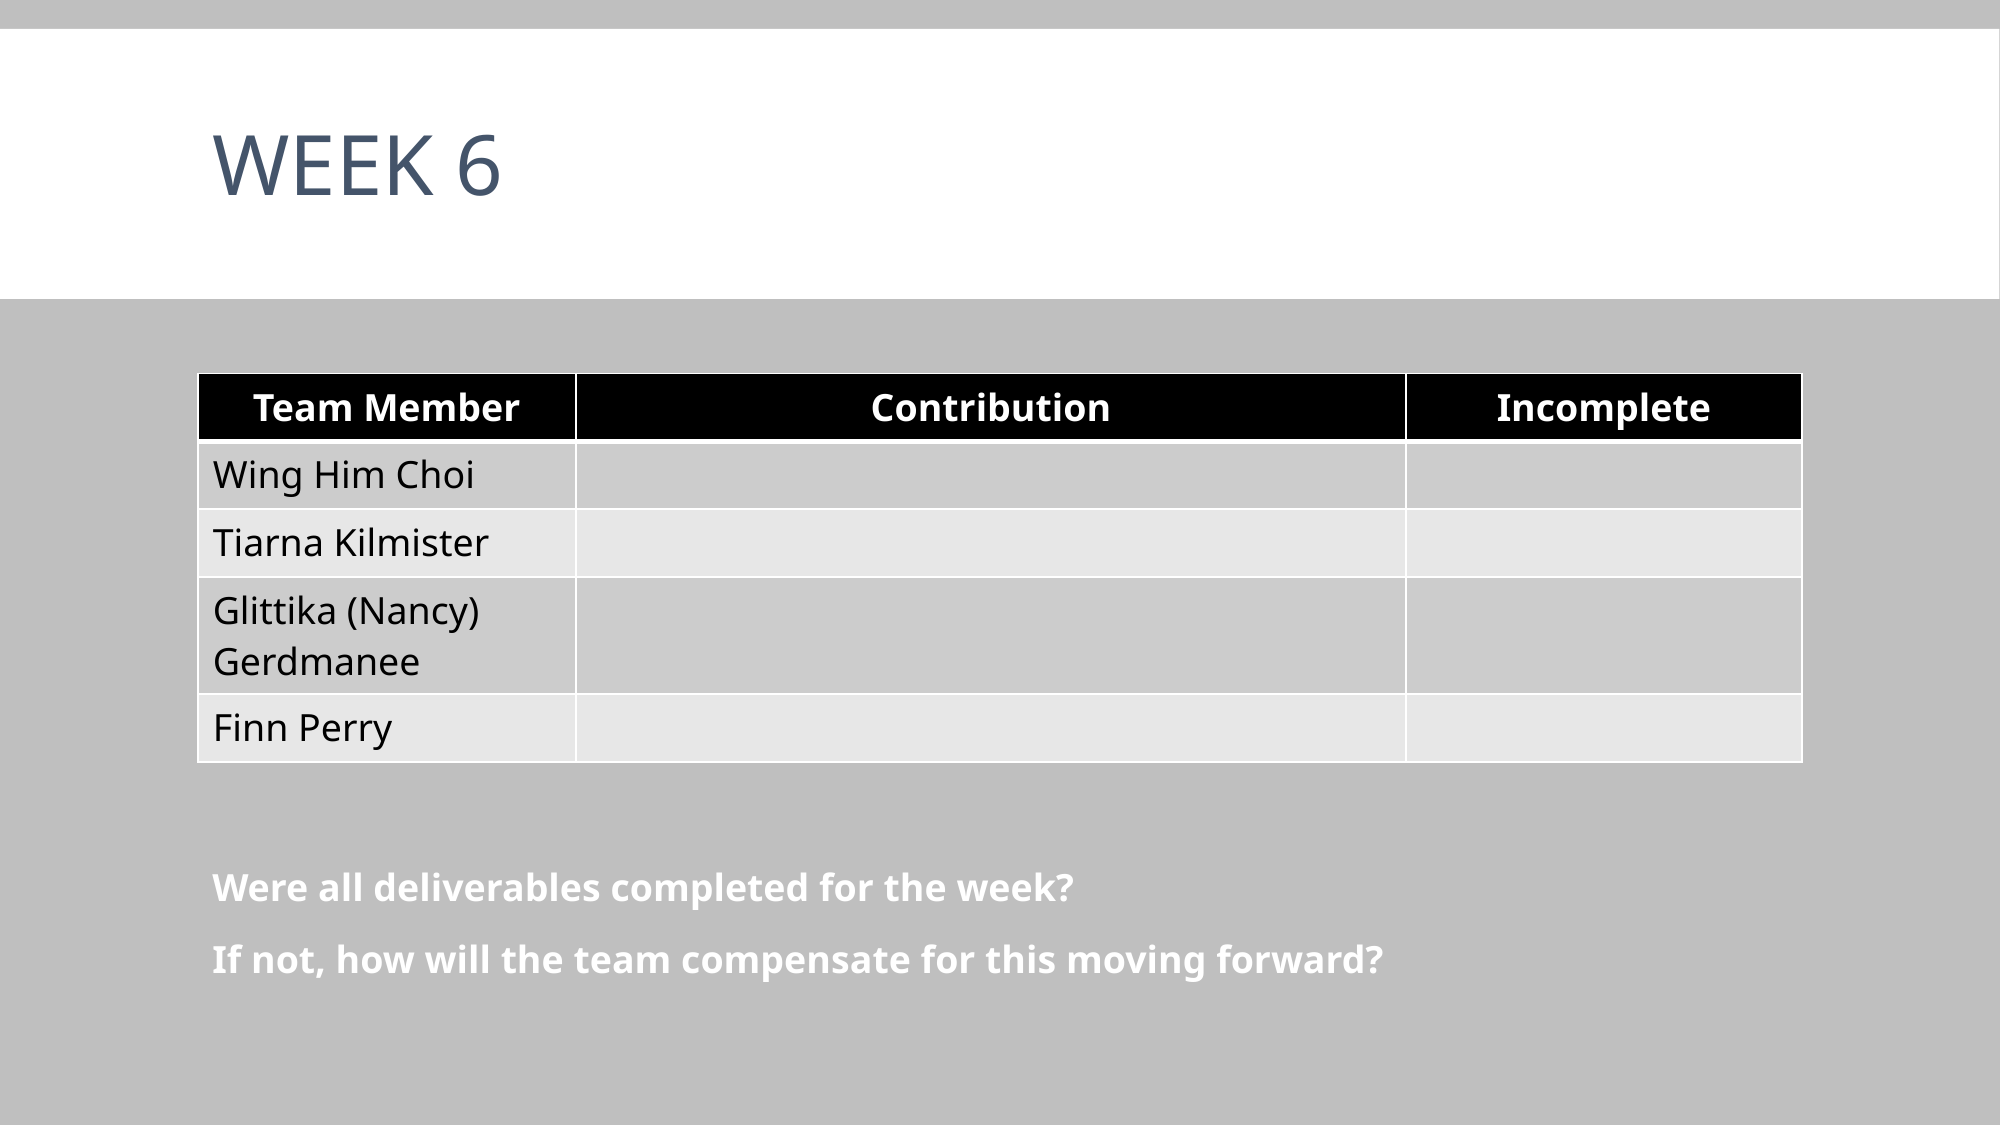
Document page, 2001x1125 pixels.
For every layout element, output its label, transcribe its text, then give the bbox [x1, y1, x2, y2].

table_cell Wing Him Choi [199, 444, 575, 508]
table_cell [1407, 578, 1801, 693]
table_header Team Member [199, 374, 575, 439]
table_cell Finn Perry [199, 695, 575, 761]
table_cell [1407, 444, 1801, 508]
table_cell [1407, 695, 1801, 761]
list Were all deliverables completed for the week? If not, how will the team compensate for this moving forward? [197, 860, 1803, 993]
table_header Contribution [577, 374, 1405, 439]
table_cell Tiarna Kilmister [199, 510, 575, 576]
title Week 6 [197, 46, 1803, 295]
table_cell [577, 510, 1405, 576]
table_cell [577, 444, 1405, 508]
table_cell [577, 578, 1405, 693]
table_header Incomplete [1407, 374, 1801, 439]
table_cell Glittika (Nancy) Gerdmanee [199, 578, 575, 693]
table_cell [577, 695, 1405, 761]
table_cell [1407, 510, 1801, 576]
